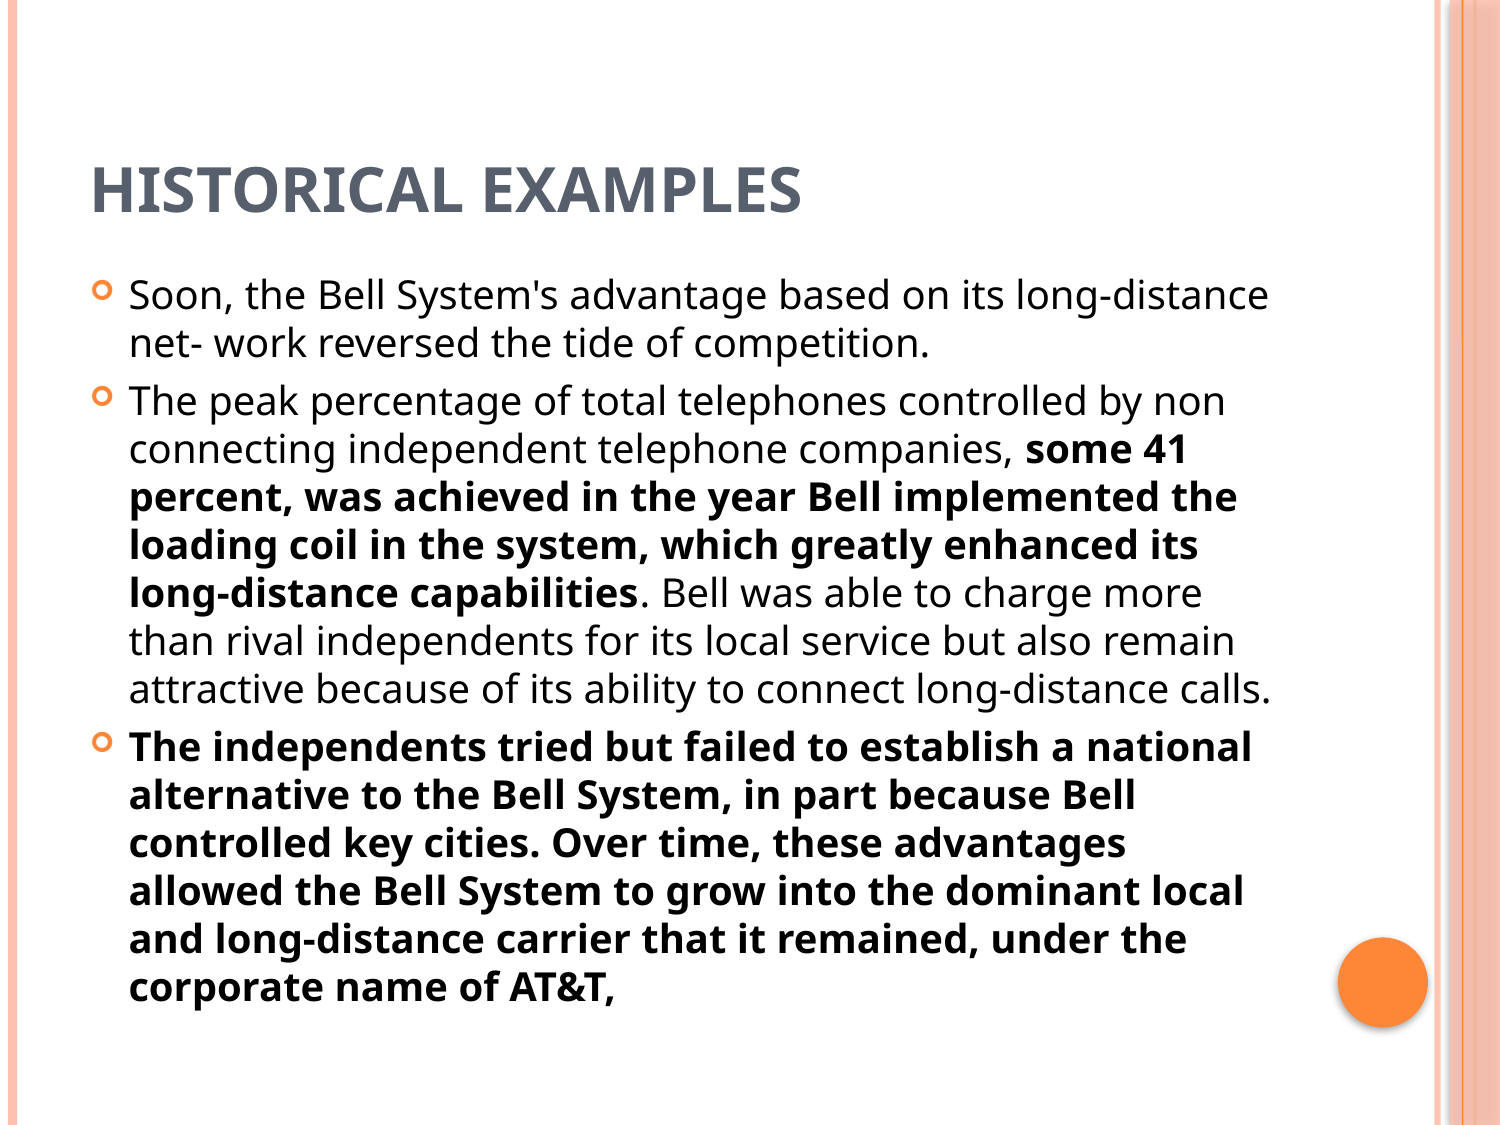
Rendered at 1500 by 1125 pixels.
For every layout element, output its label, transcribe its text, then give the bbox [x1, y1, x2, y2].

list Soon, the Bell System's advantage based on its long-distance net- work reversed the tide of competition. The peak percentage of total telephones controlled by non connecting independent telephone companies, some 41 percent, was achieved in the year Bell implemented the loading coil in the system, which greatly enhanced its long-distance capabilities. Bell was able to charge more than rival independents for its local service but also remain attractive because of its ability to connect long-distance calls. The independents tried but failed to establish a national alternative to the Bell System, in part because Bell controlled key cities. Over time, these advantages allowed the Bell System to grow into the dominant local and long-distance carrier that it remained, under the corporate name of AT&T, [75, 262, 1300, 1062]
title HISTORICAL EXAMPLES [75, 45, 1300, 233]
